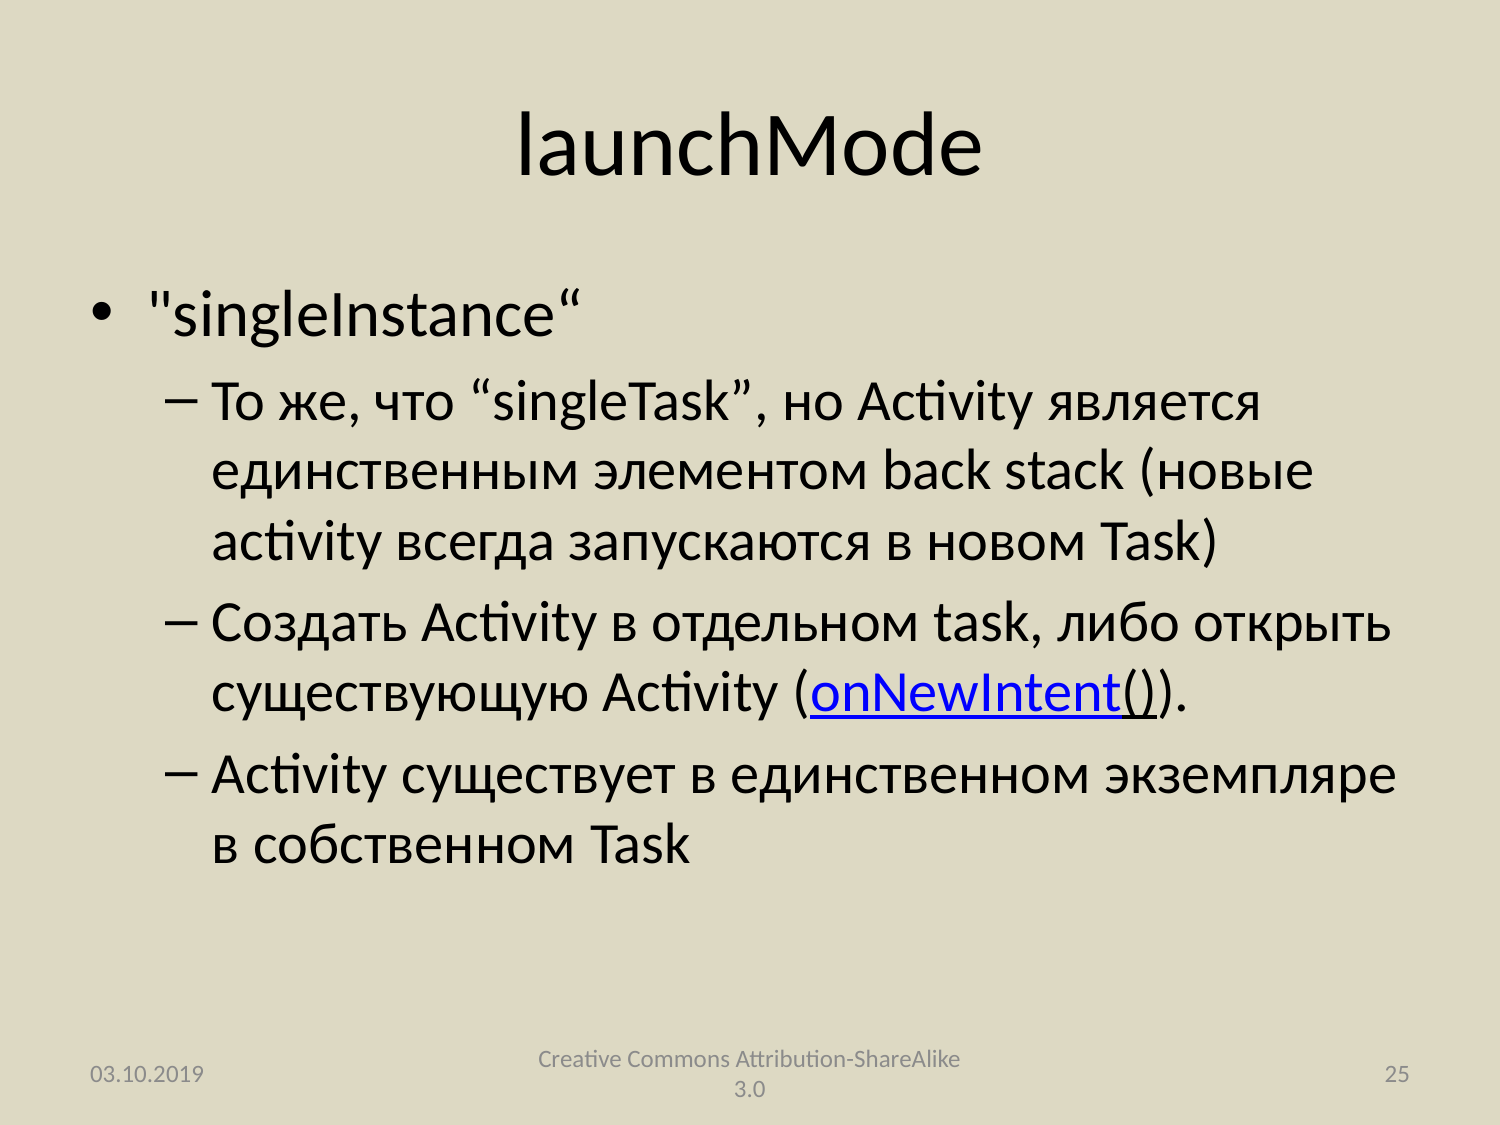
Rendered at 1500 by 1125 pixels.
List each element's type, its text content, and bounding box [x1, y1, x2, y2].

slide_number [75, 1042, 425, 1103]
list "singleInstance“ То же, что “singleTask”, но Activity является единственным элементом back stack (новые activity всегда запускаются в новом Task) Создать Activity в отдельном task, либо открыть существующую Activity (onNewIntent()). Activity существует в единственном экземпляре в собственном Task [74, 262, 1426, 1006]
footer Creative Commons Attribution-ShareAlike 3.0 [512, 1042, 988, 1103]
title launchMode [74, 44, 1426, 233]
slide_number 25 [1074, 1042, 1425, 1103]
